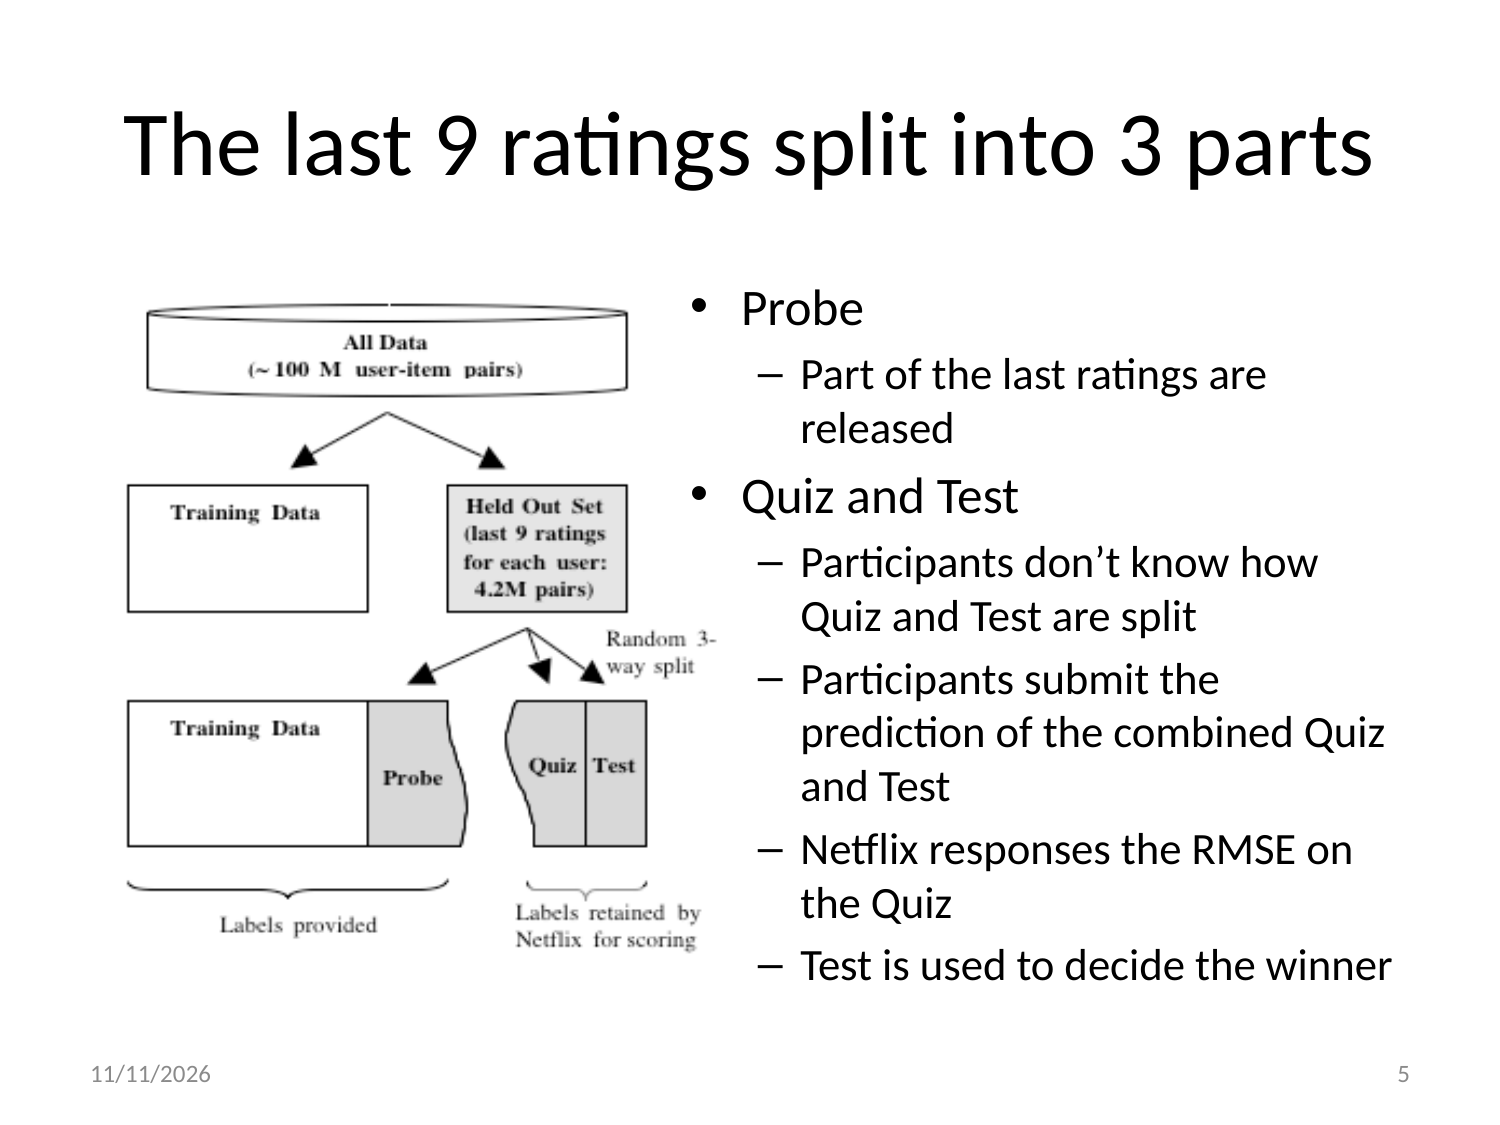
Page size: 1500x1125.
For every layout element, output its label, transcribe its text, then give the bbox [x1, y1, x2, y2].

title The last 9 ratings split into 3 parts [75, 45, 1425, 233]
picture [49, 265, 771, 991]
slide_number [75, 1042, 425, 1103]
list Probe Part of the last ratings are released Quiz and Test Participants don’t know how Quiz and Test are split Participants submit the prediction of the combined Quiz and Test Netflix responses the RMSE on the Quiz Test is used to decide the winner [675, 266, 1425, 1009]
slide_number 5 [1074, 1042, 1425, 1103]
